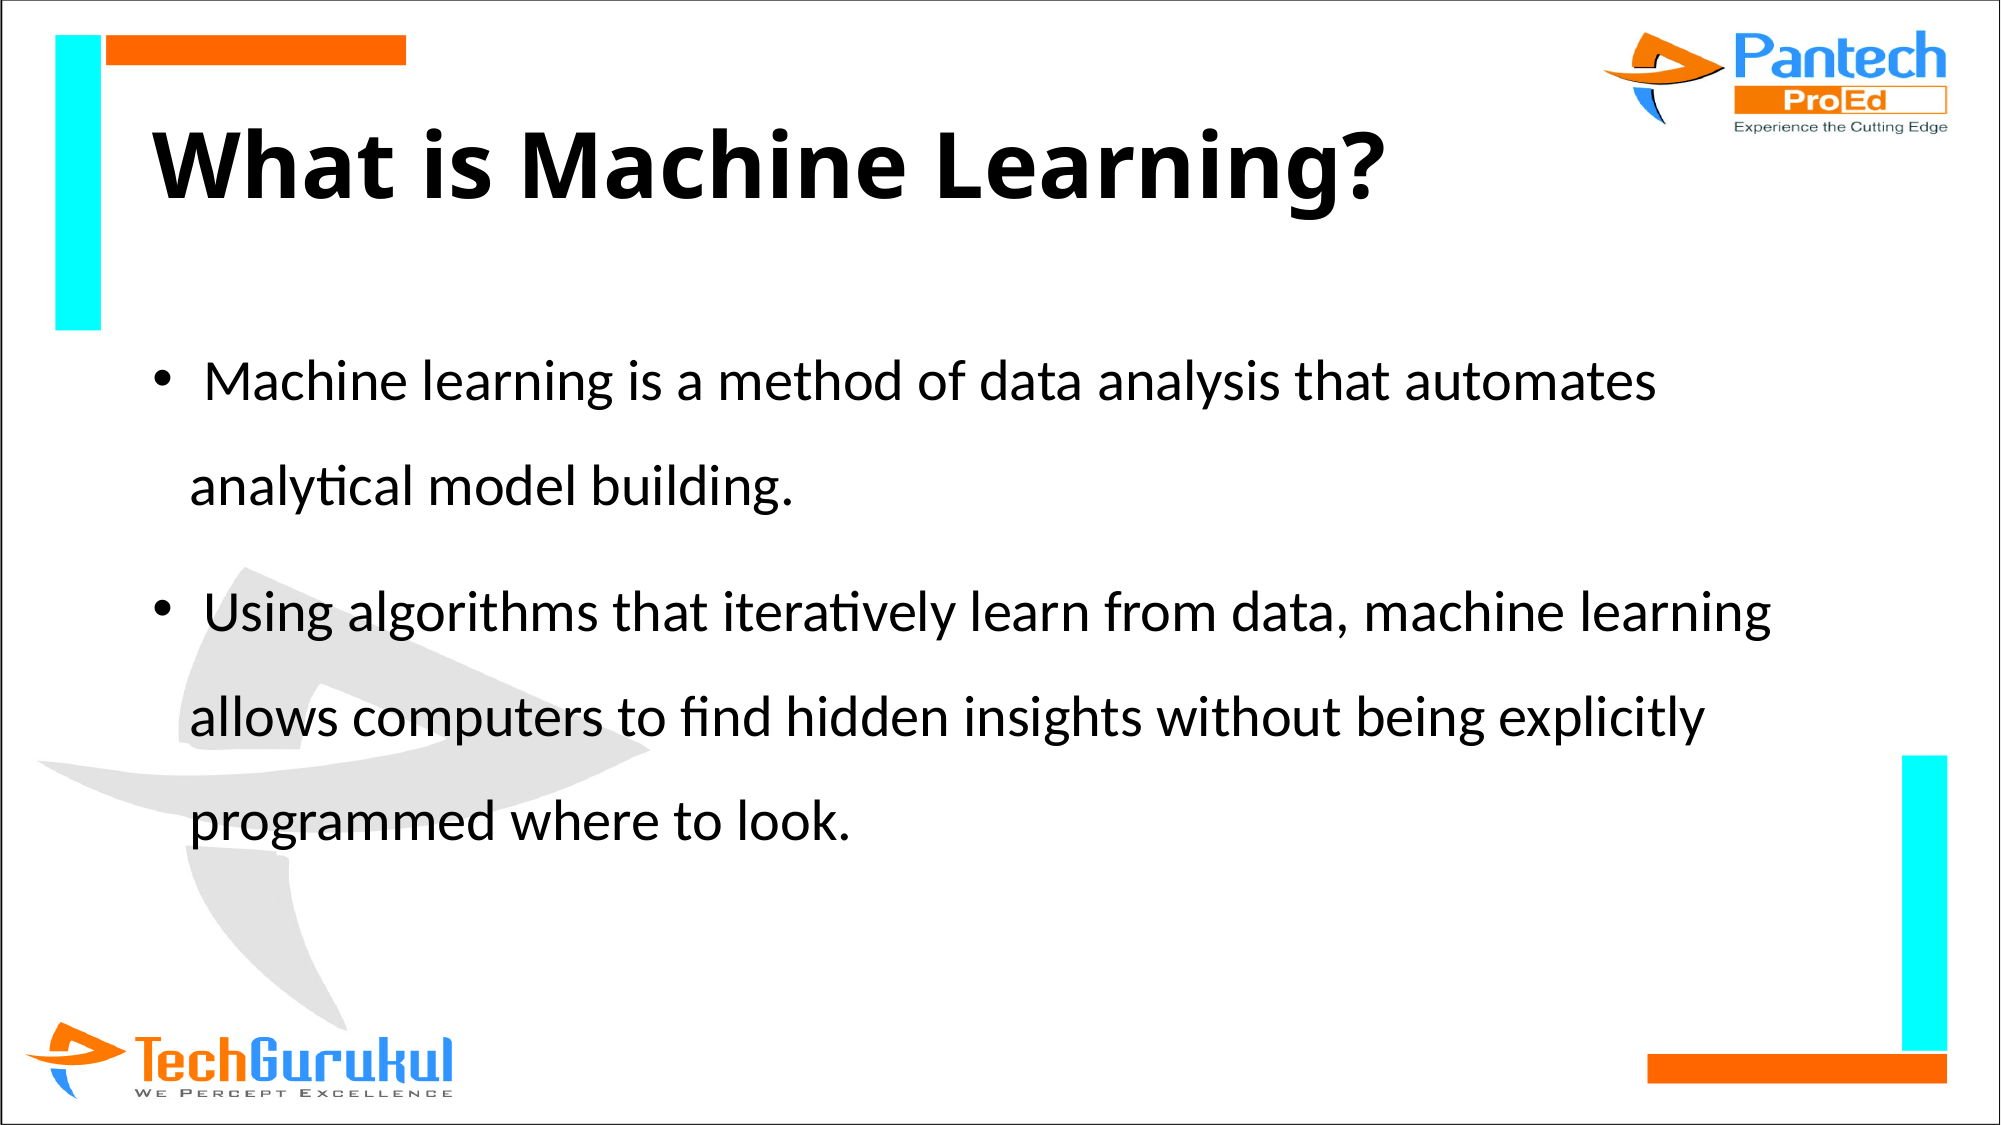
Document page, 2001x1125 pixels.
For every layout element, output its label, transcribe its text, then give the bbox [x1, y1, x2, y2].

title What is Machine Learning? [137, 59, 1863, 278]
picture [0, 0, 2001, 1125]
list Machine learning is a method of data analysis that automates analytical model building. Using algorithms that iteratively learn from data, machine learning allows computers to find hidden insights without being explicitly programmed where to look. [137, 299, 1863, 1014]
